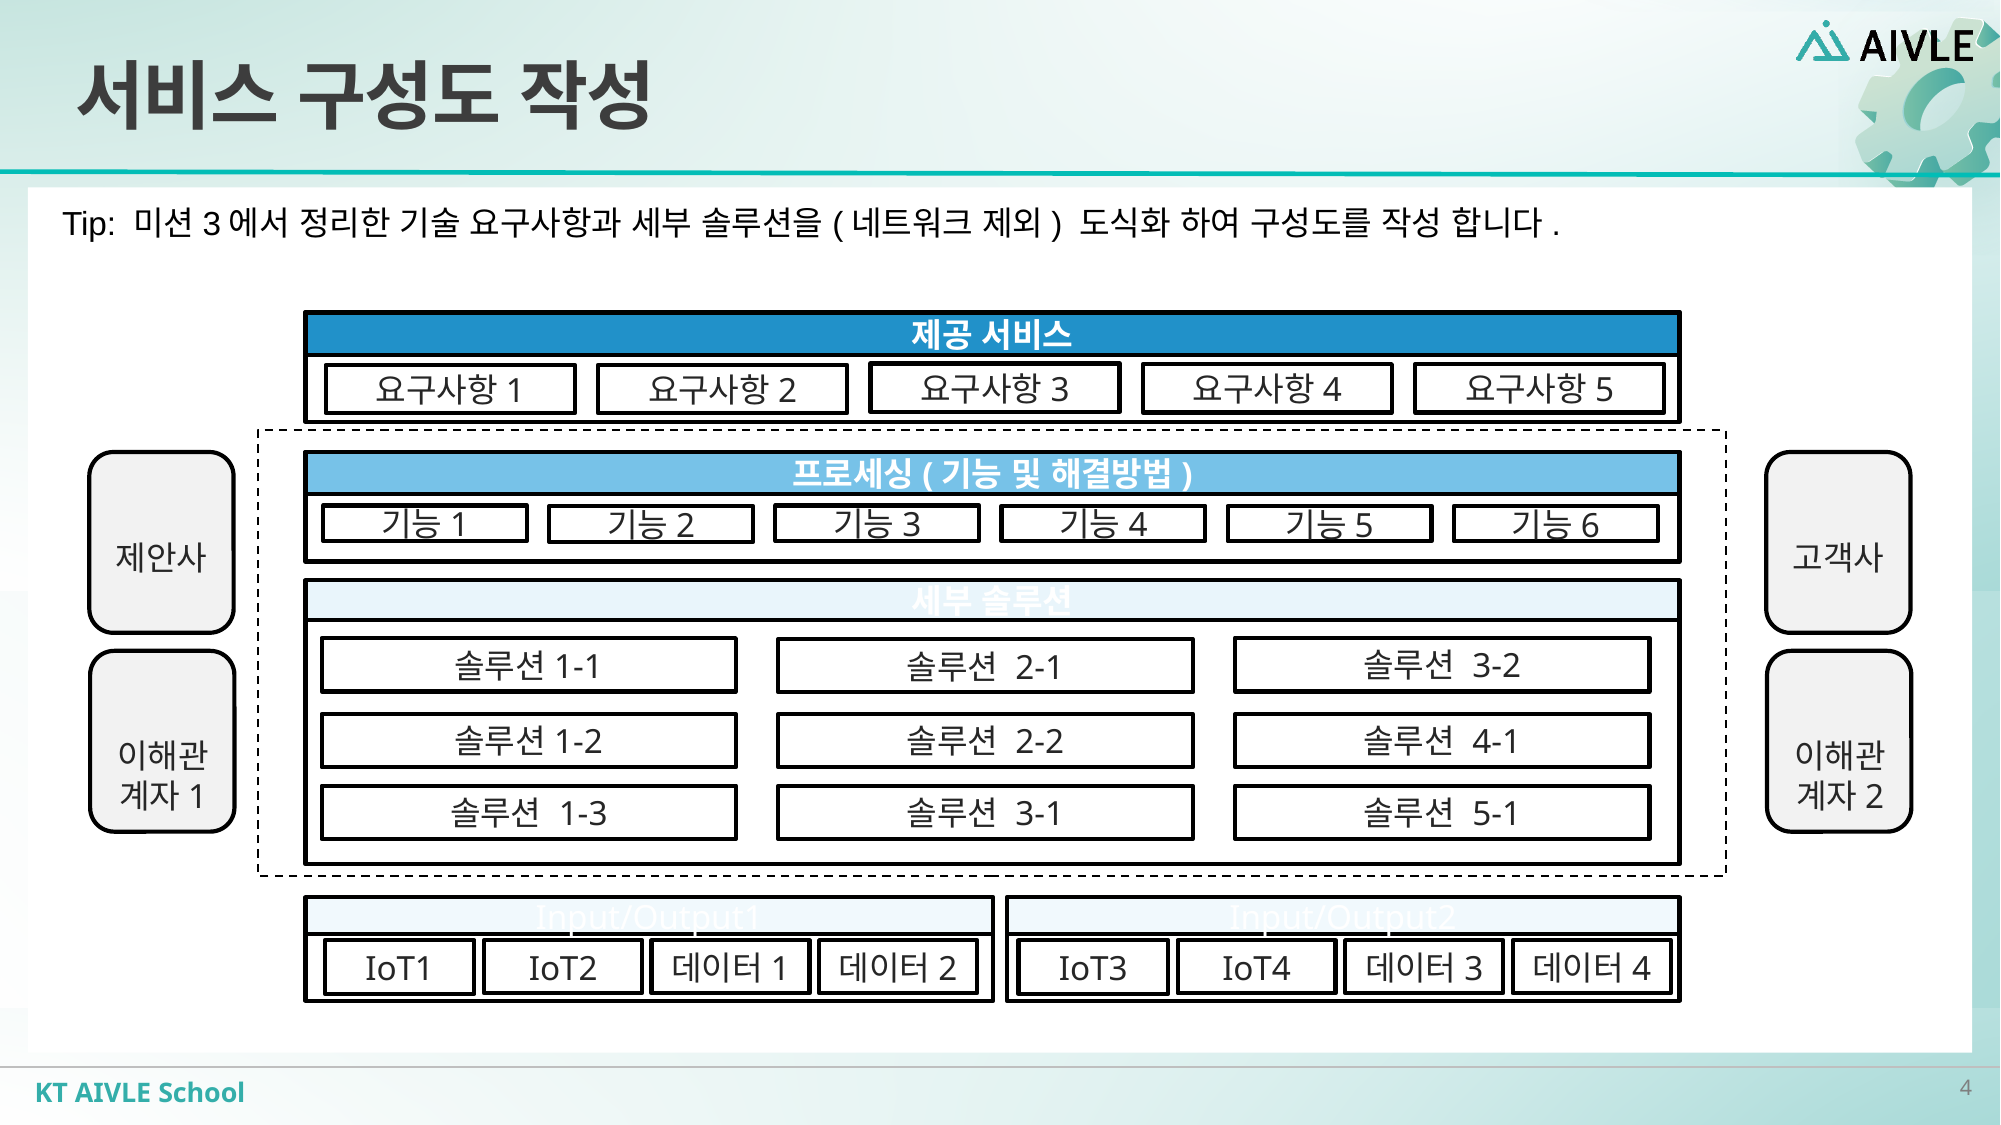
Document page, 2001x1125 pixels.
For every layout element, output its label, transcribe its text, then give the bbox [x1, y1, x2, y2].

title 서비스 구성도 작성 [56, 49, 1055, 153]
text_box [67, 312, 1933, 1002]
picture [0, 0, 2000, 172]
text_box Tip: 미션3에서 정리한 기술 요구사항과 세부 솔루션을(네트워크 제외) 도식화 하여 구성도를 작성 합니다. [47, 194, 1913, 250]
picture [0, 174, 2000, 1066]
picture [0, 1068, 2000, 1125]
